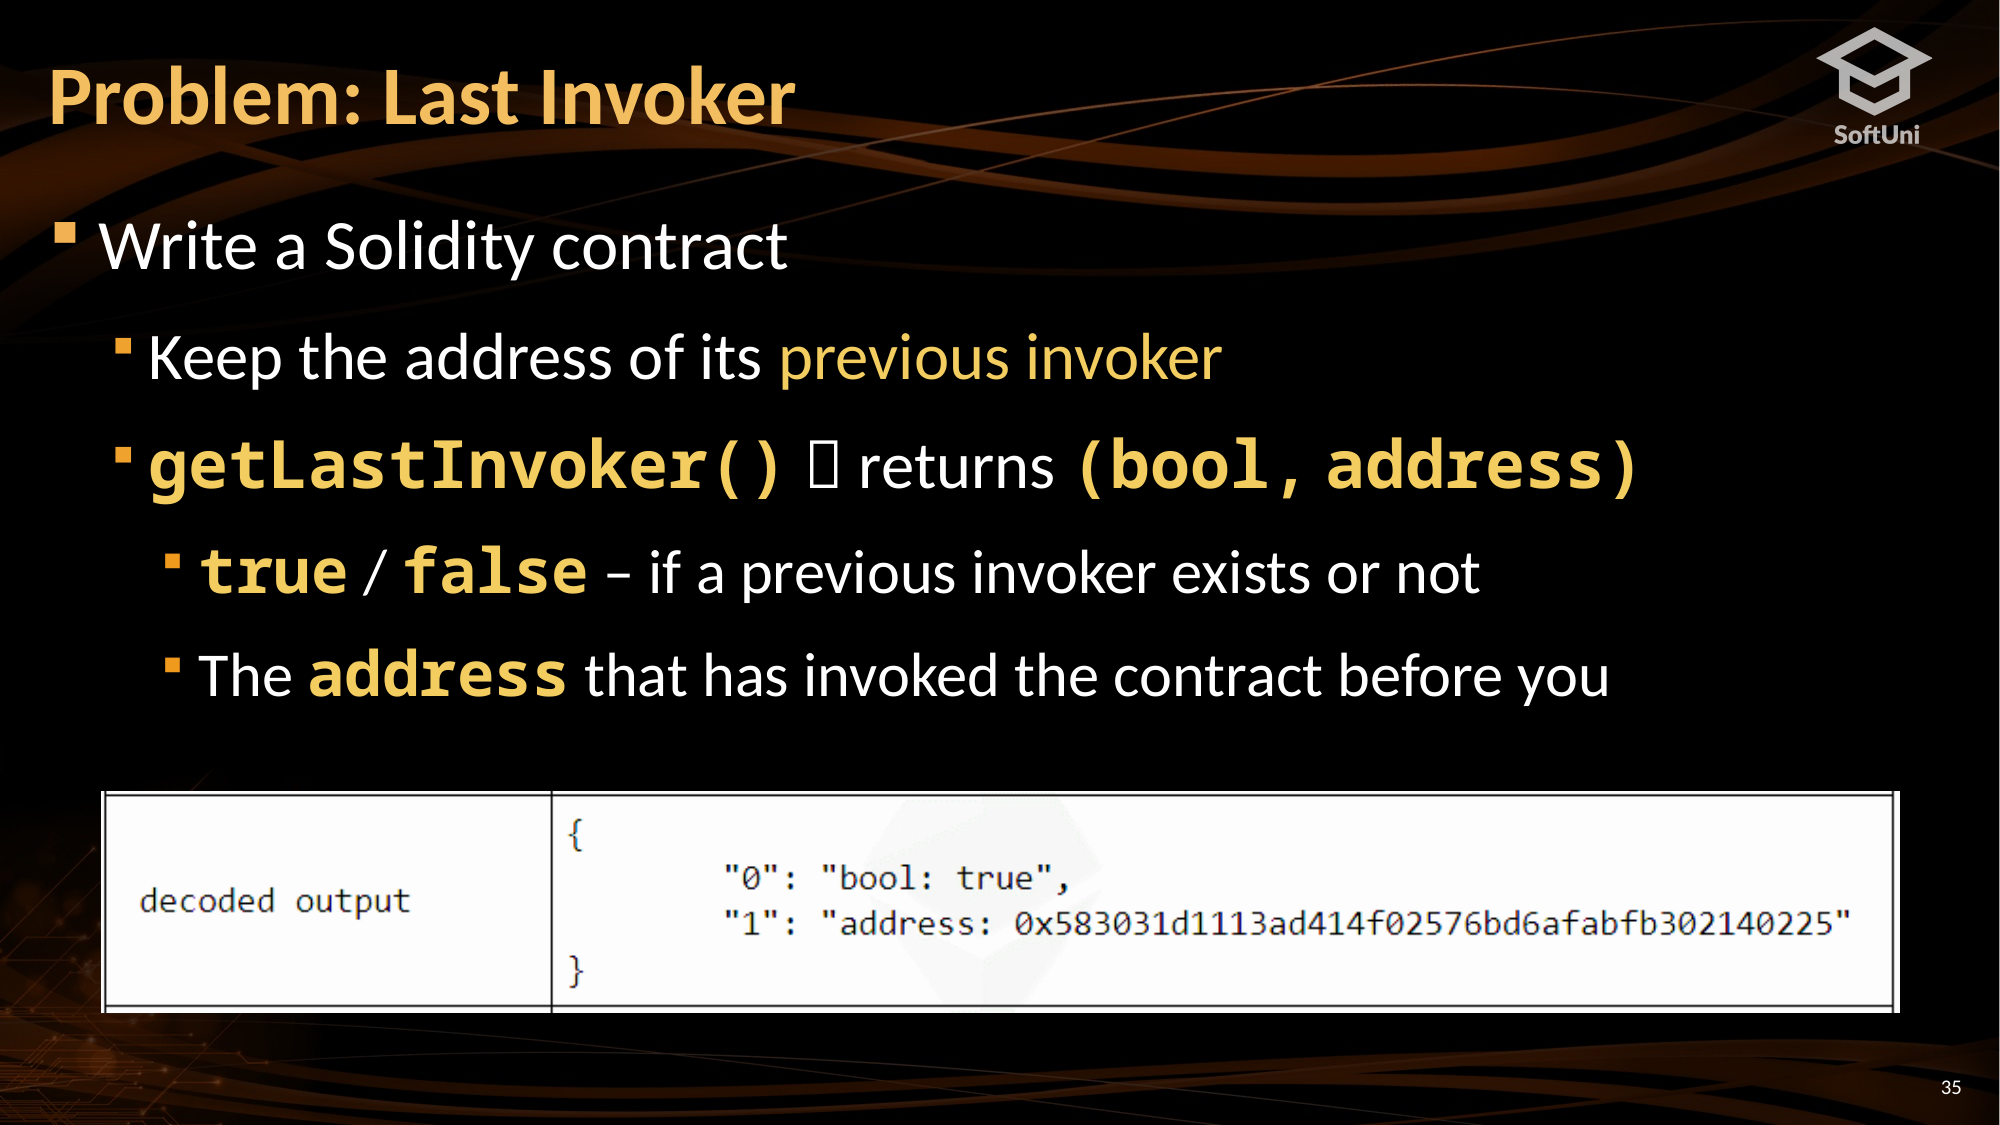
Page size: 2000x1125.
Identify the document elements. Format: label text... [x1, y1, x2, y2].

list Write a Solidity contract Keep the address of its previous invoker getLastInvoker()  returns (bool, address) true / false – if a previous invoker exists or not The address that has invoked the contract before you [31, 188, 1968, 1103]
title Problem: Last Invoker [30, 6, 1602, 189]
picture [0, 0, 2000, 1125]
